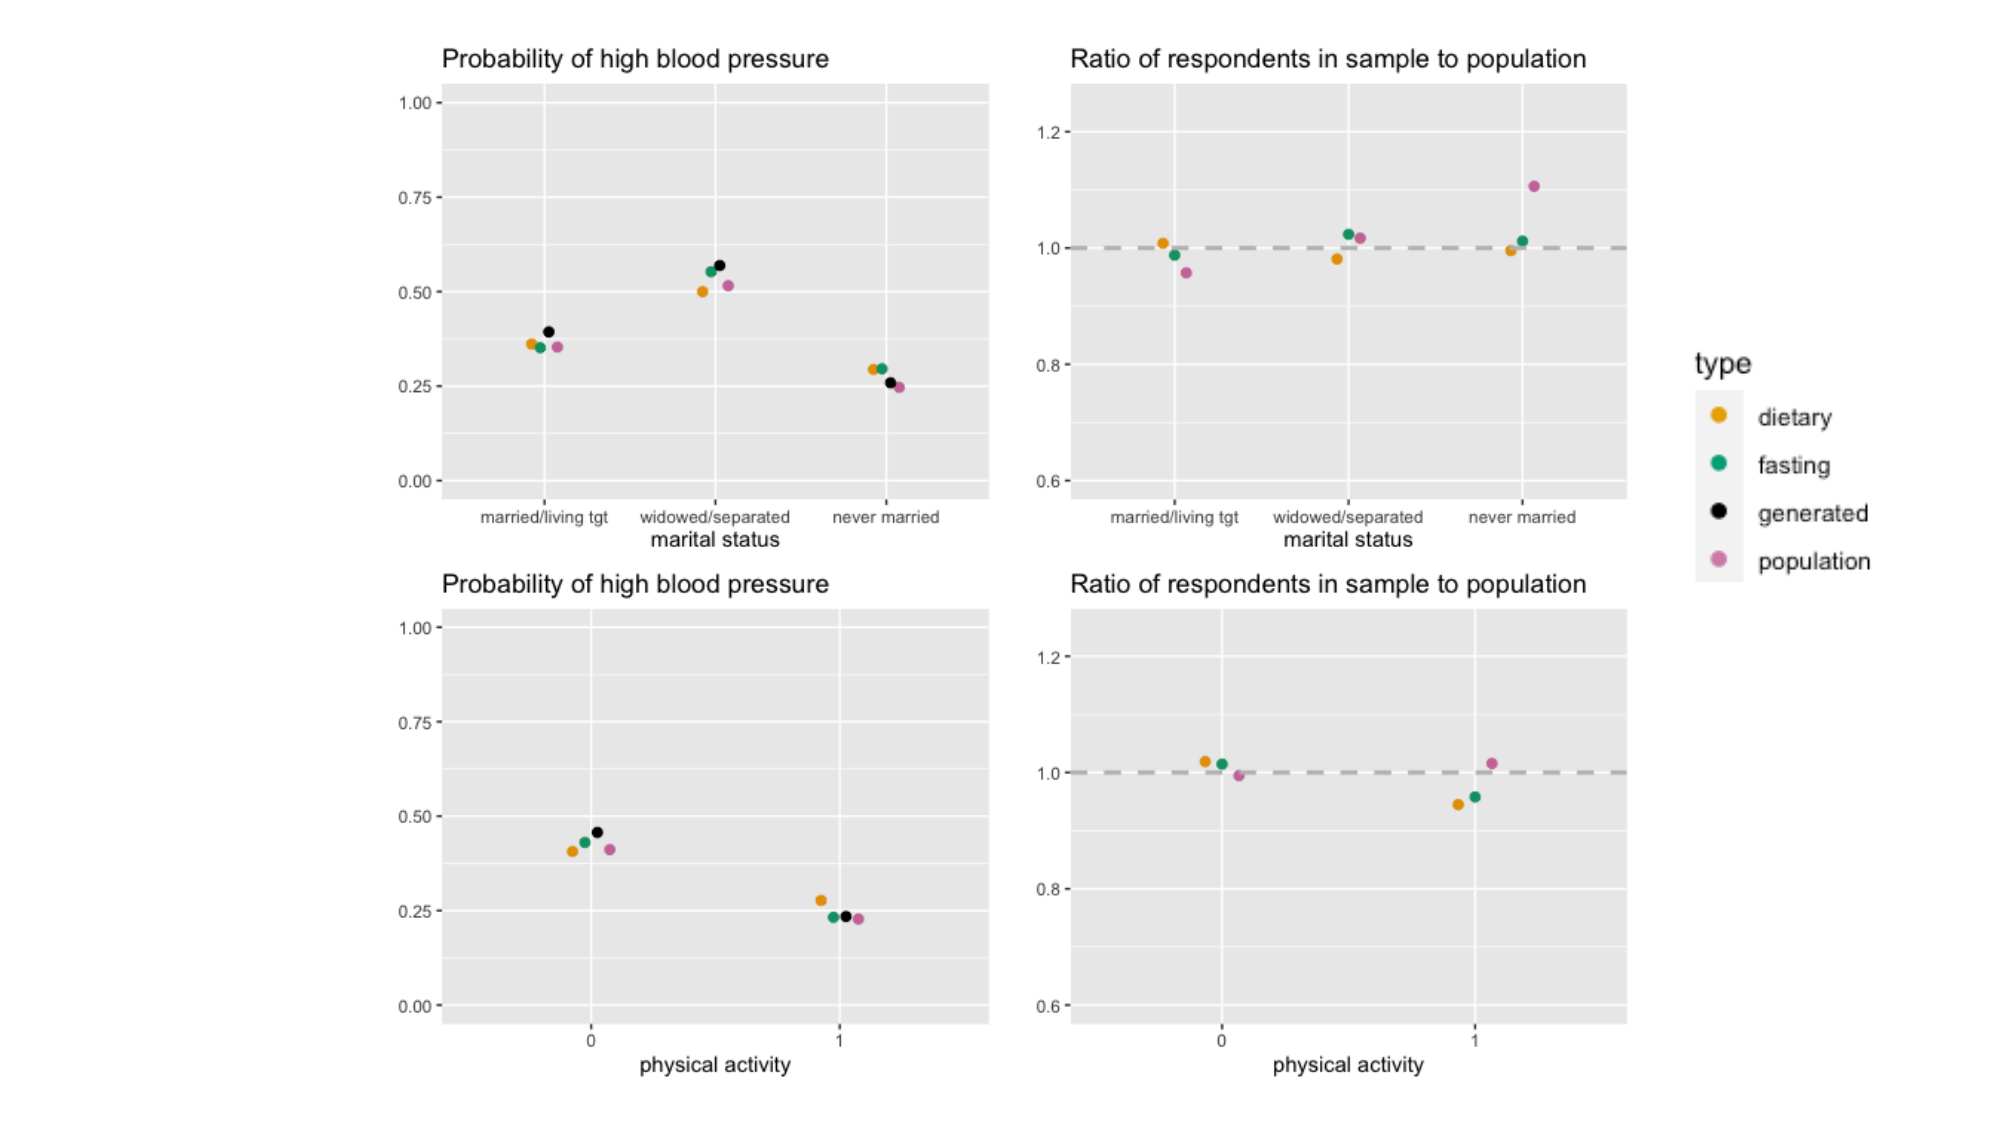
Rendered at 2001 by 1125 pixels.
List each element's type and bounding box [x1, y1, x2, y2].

picture [362, 38, 1638, 1087]
picture [1677, 326, 1889, 595]
